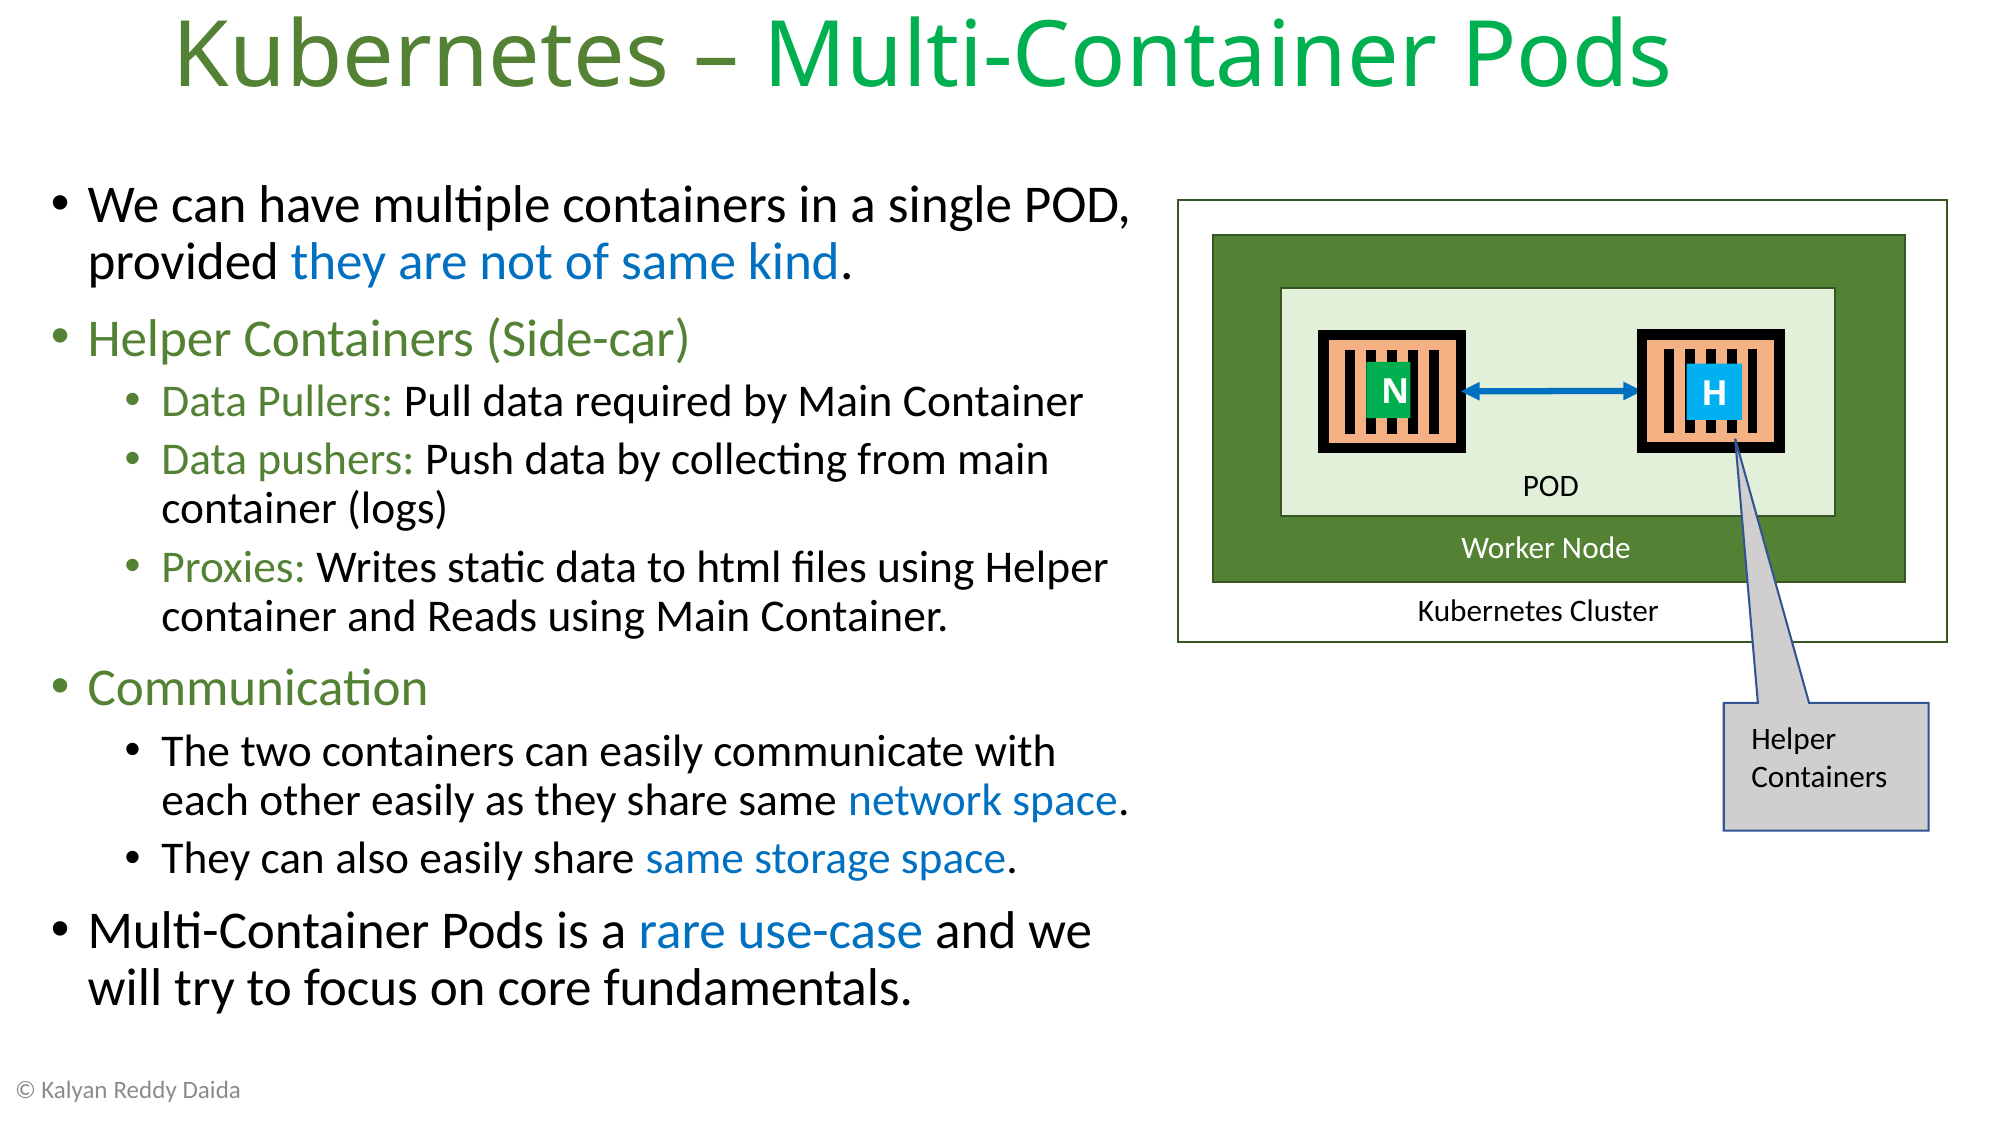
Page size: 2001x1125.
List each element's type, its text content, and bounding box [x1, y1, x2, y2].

text_box [1212, 234, 1906, 583]
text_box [1642, 334, 1780, 448]
text_box [1177, 199, 1948, 643]
list We can have multiple containers in a single POD, provided they are not of same kind. Helper Containers (Side-car) Data Pullers: Pull data required by Main Container Data pushers: Push data by collecting from main container (logs) Proxies: Writes static data to html files using Helper container and Reads using Main Container. Communication The two containers can easily communicate with each other easily as they share same network space. They can also easily share same storage space. Multi-Container Pods is a rare use-case and we will try to focus on core fundamentals. [35, 169, 1152, 1038]
title Kubernetes – Multi-Container Pods [154, 0, 1880, 139]
text_box POD [1508, 457, 1595, 511]
text_box Helper Containers [1736, 710, 1903, 801]
text_box Kubernetes Cluster [1403, 583, 1675, 636]
text_box Worker Node [1446, 519, 1646, 572]
footer © Kalyan Reddy Daida [0, 1058, 675, 1119]
text_box [1722, 448, 1930, 832]
text_box [1280, 287, 1836, 517]
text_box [1323, 334, 1461, 448]
